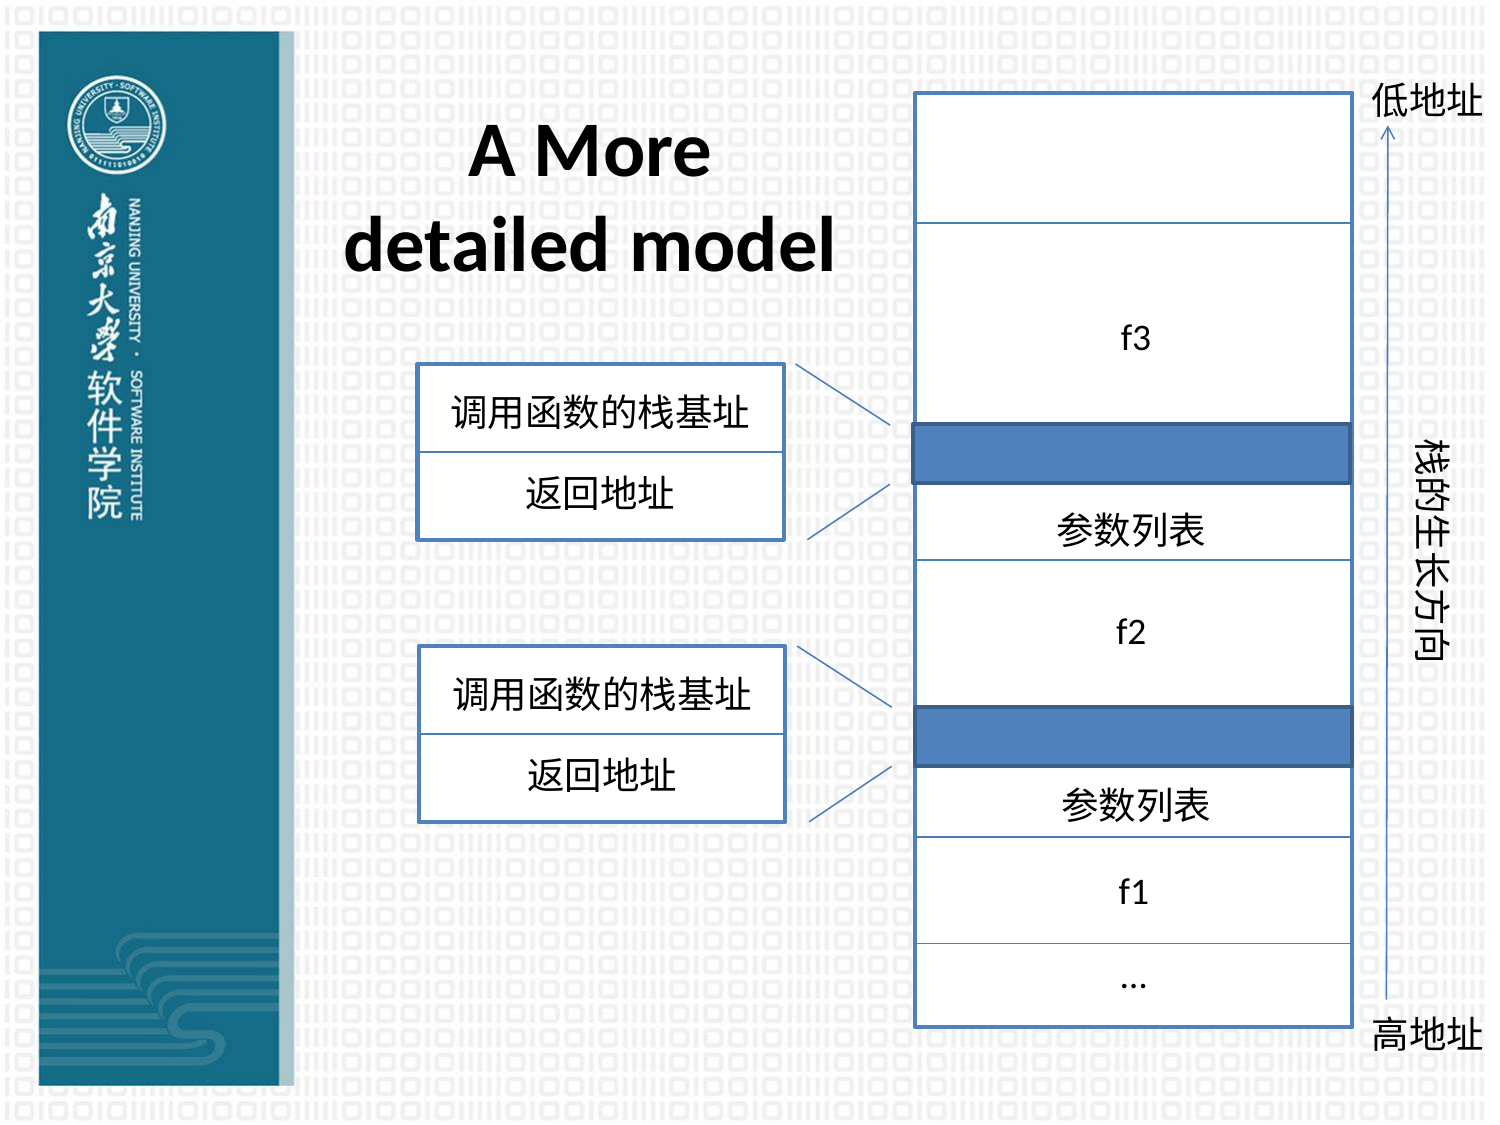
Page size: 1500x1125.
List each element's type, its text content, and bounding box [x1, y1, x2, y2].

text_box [796, 645, 892, 708]
text_box [415, 362, 786, 542]
text_box 调用函数的栈基址 [435, 381, 766, 442]
picture [0, 0, 1500, 1125]
text_box 栈的生长方向 [1394, 423, 1464, 667]
text_box [913, 228, 1354, 705]
text_box 参数列表 [1041, 499, 1222, 559]
text_box 参数列表 [1046, 774, 1227, 835]
text_box f1 [1103, 859, 1164, 919]
text_box … [1105, 952, 1162, 1004]
text_box 低地址 [1356, 69, 1500, 130]
text_box [913, 705, 1354, 768]
text_box f3 [1106, 305, 1167, 366]
text_box [417, 644, 787, 736]
text_box 调用函数的栈基址 [437, 663, 768, 724]
text_box [911, 422, 1352, 485]
text_box [913, 768, 1354, 839]
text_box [795, 363, 891, 426]
text_box [913, 91, 1354, 225]
text_box [913, 842, 1354, 1029]
text_box 高地址 [1356, 1004, 1500, 1064]
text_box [808, 765, 892, 822]
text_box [807, 483, 891, 540]
text_box 返回地址 [510, 462, 691, 523]
text_box f2 [1101, 599, 1162, 660]
text_box 返回地址 [512, 744, 693, 805]
text_box [417, 738, 787, 824]
title A More detailed model [324, 45, 857, 340]
